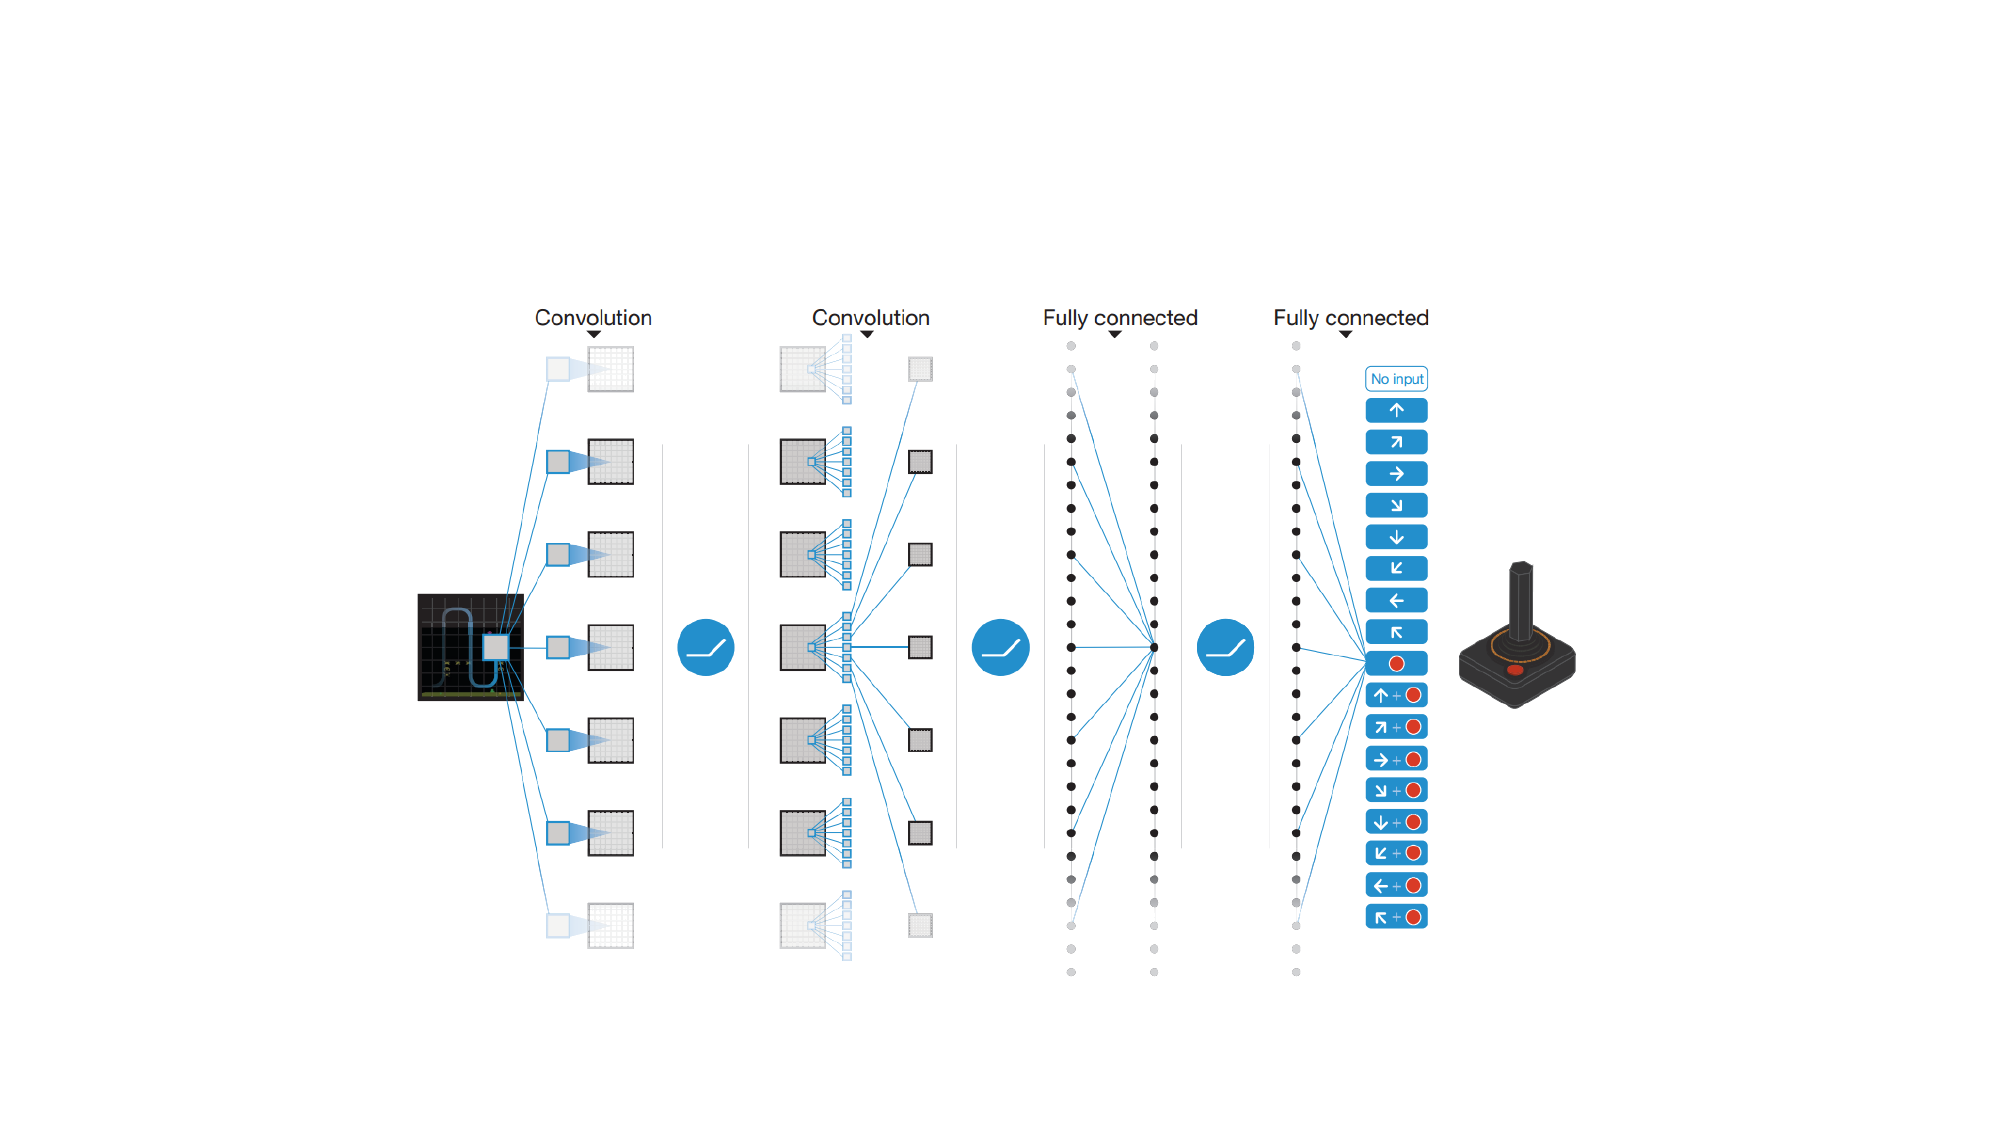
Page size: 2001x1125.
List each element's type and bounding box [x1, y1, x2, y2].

picture [379, 291, 1587, 989]
